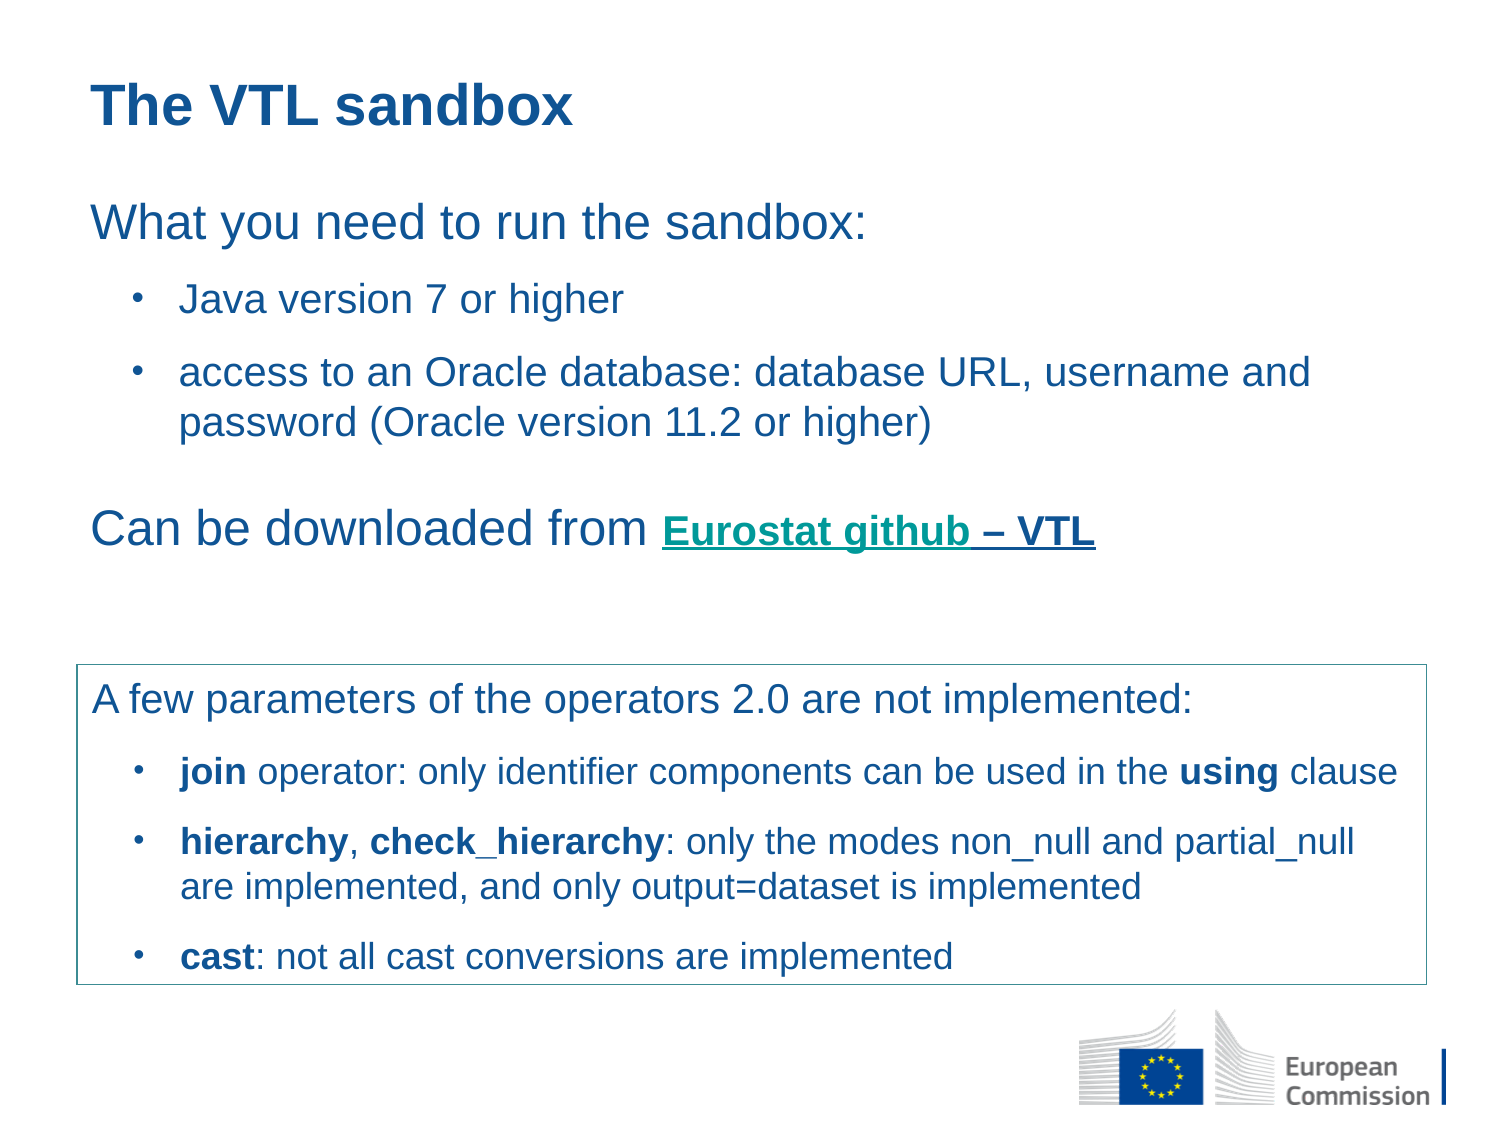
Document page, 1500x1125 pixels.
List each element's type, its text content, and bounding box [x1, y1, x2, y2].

title The VTL sandbox [75, 42, 1426, 162]
picture [1078, 1008, 1447, 1106]
list What you need to run the sandbox: Java version 7 or higher access to an Oracle database: database URL, username and password (Oracle version 11.2 or higher) Can be downloaded from Eurostat github – VTL [74, 181, 1426, 835]
text_box A few parameters of the operators 2.0 are not implemented: join operator: only identifier components can be used in the using clause hierarchy, check_hierarchy: only the modes non_null and partial_null are implemented, and only output=dataset is implemented cast: not all cast conversions are implemented [76, 664, 1427, 985]
